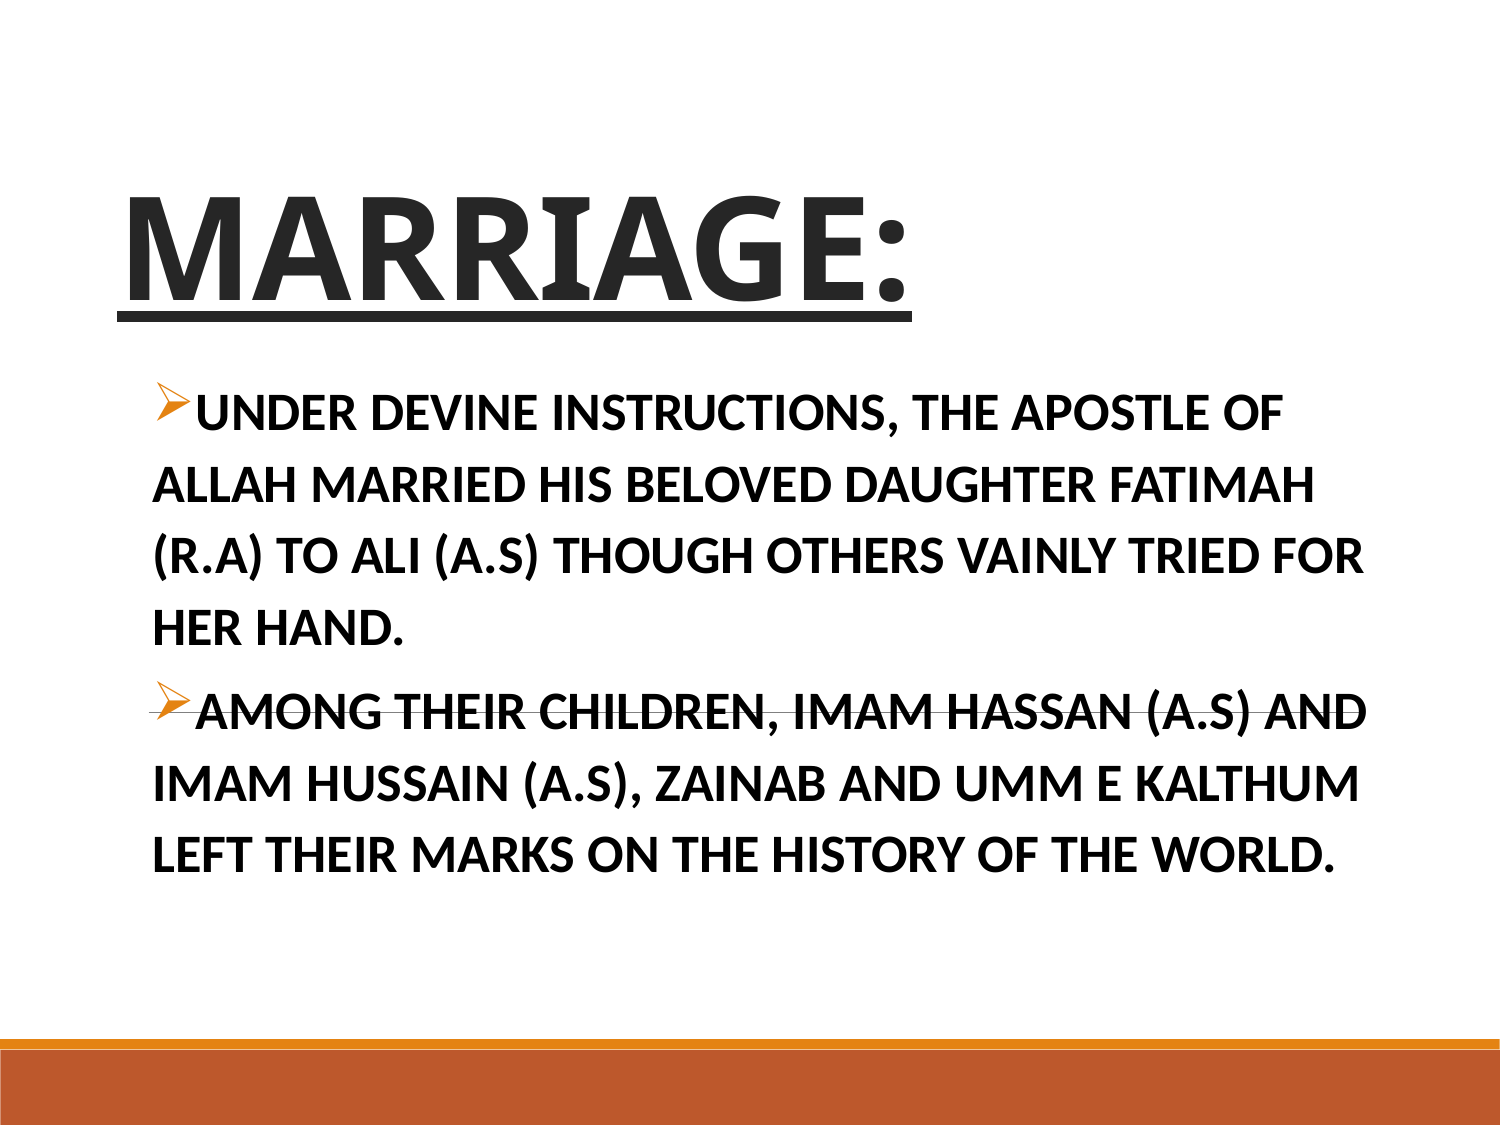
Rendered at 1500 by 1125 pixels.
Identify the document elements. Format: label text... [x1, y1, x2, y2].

list UNDER DEVINE INSTRUCTIONS, THE APOSTLE OF ALLAH MARRIED HIS BELOVED DAUGHTER FATIMAH (R.A) TO ALI (A.S) THOUGH OTHERS VAINLY TRIED FOR HER HAND. AMONG THEIR CHILDREN, IMAM HASSAN (A.S) AND IMAM HUSSAIN (A.S), ZAINAB AND UMM E KALTHUM LEFT THEIR MARKS ON THE HISTORY OF THE WORLD. [62, 362, 1388, 913]
title MARRIAGE: [102, 174, 1397, 338]
